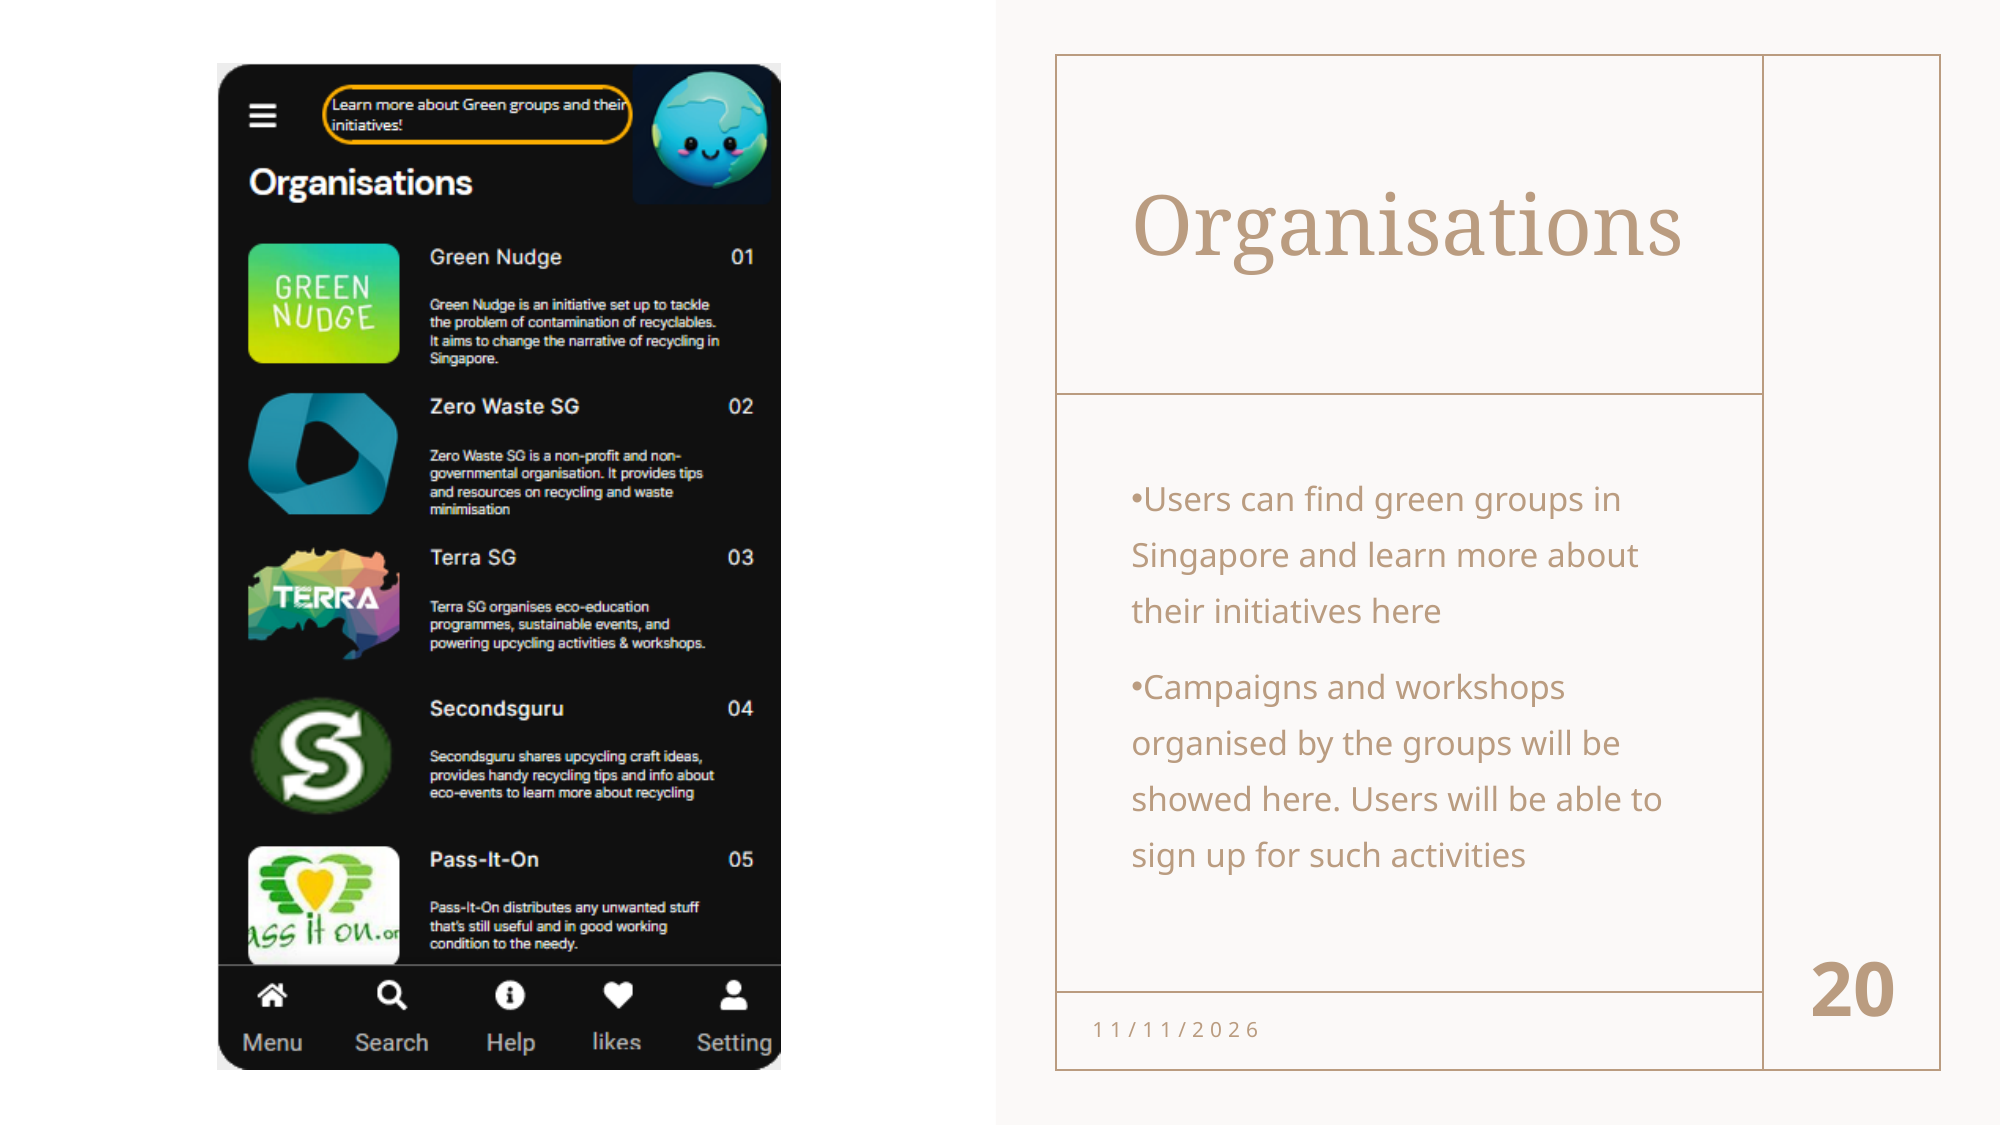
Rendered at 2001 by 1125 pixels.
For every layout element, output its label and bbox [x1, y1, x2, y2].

text_box [995, 0, 2000, 1125]
text_box [0, 0, 995, 1125]
list [217, 63, 780, 1071]
text_box [1055, 54, 1941, 1071]
